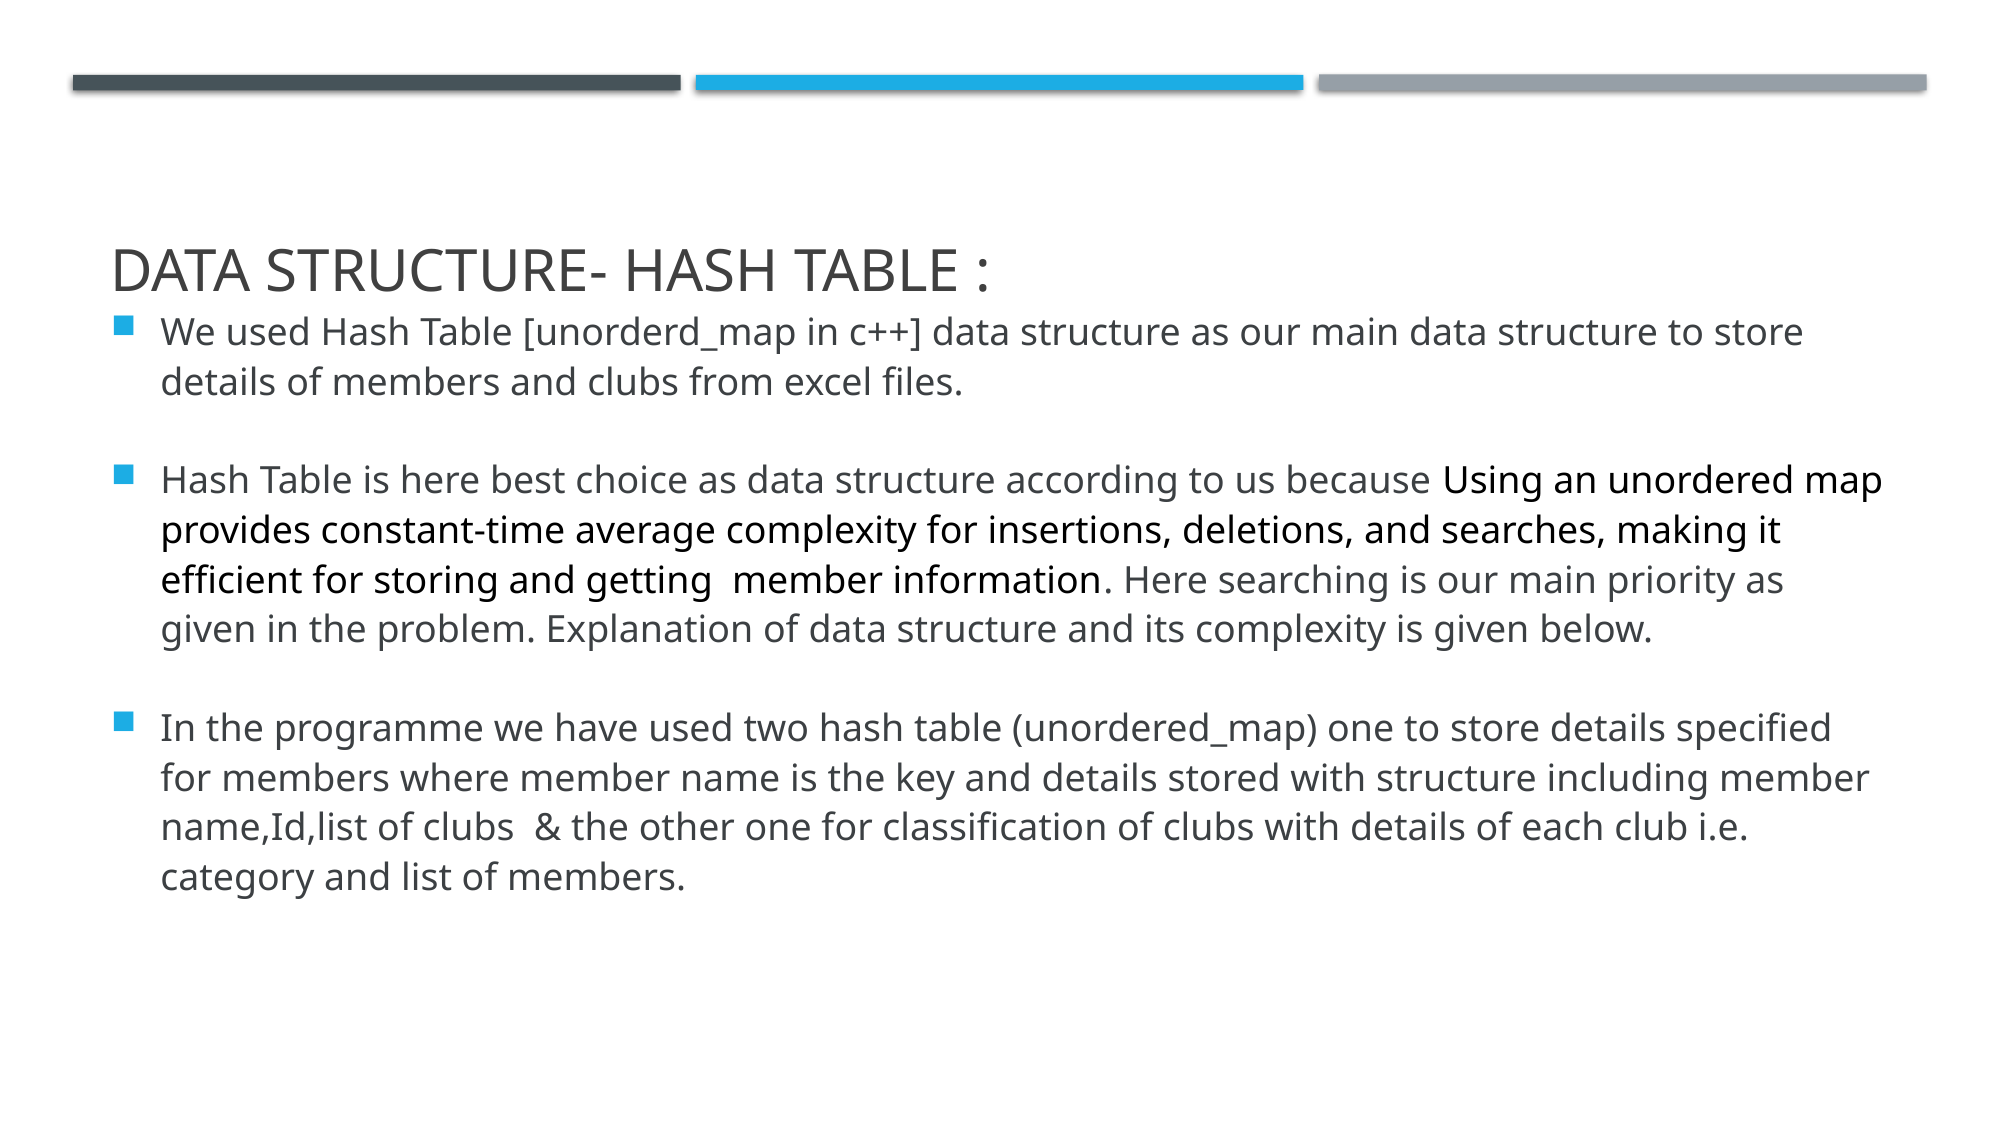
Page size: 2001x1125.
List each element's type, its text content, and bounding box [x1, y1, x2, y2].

list We used Hash Table [unorderd_map in c++] data structure as our main data structure to store details of members and clubs from excel files. Hash Table is here best choice as data structure according to us because Using an unordered map provides constant-time average complexity for insertions, deletions, and searches, making it efficient for storing and getting member information. Here searching is our main priority as given in the problem. Explanation of data structure and its complexity is given below. In the programme we have used two hash table (unordered_map) one to store details specified for members where member name is the key and details stored with structure including member name,Id,list of clubs & the other one for classification of clubs with details of each club i.e. category and list of members. [95, 324, 1905, 981]
title DATA structure- hash table : [95, 115, 1905, 311]
